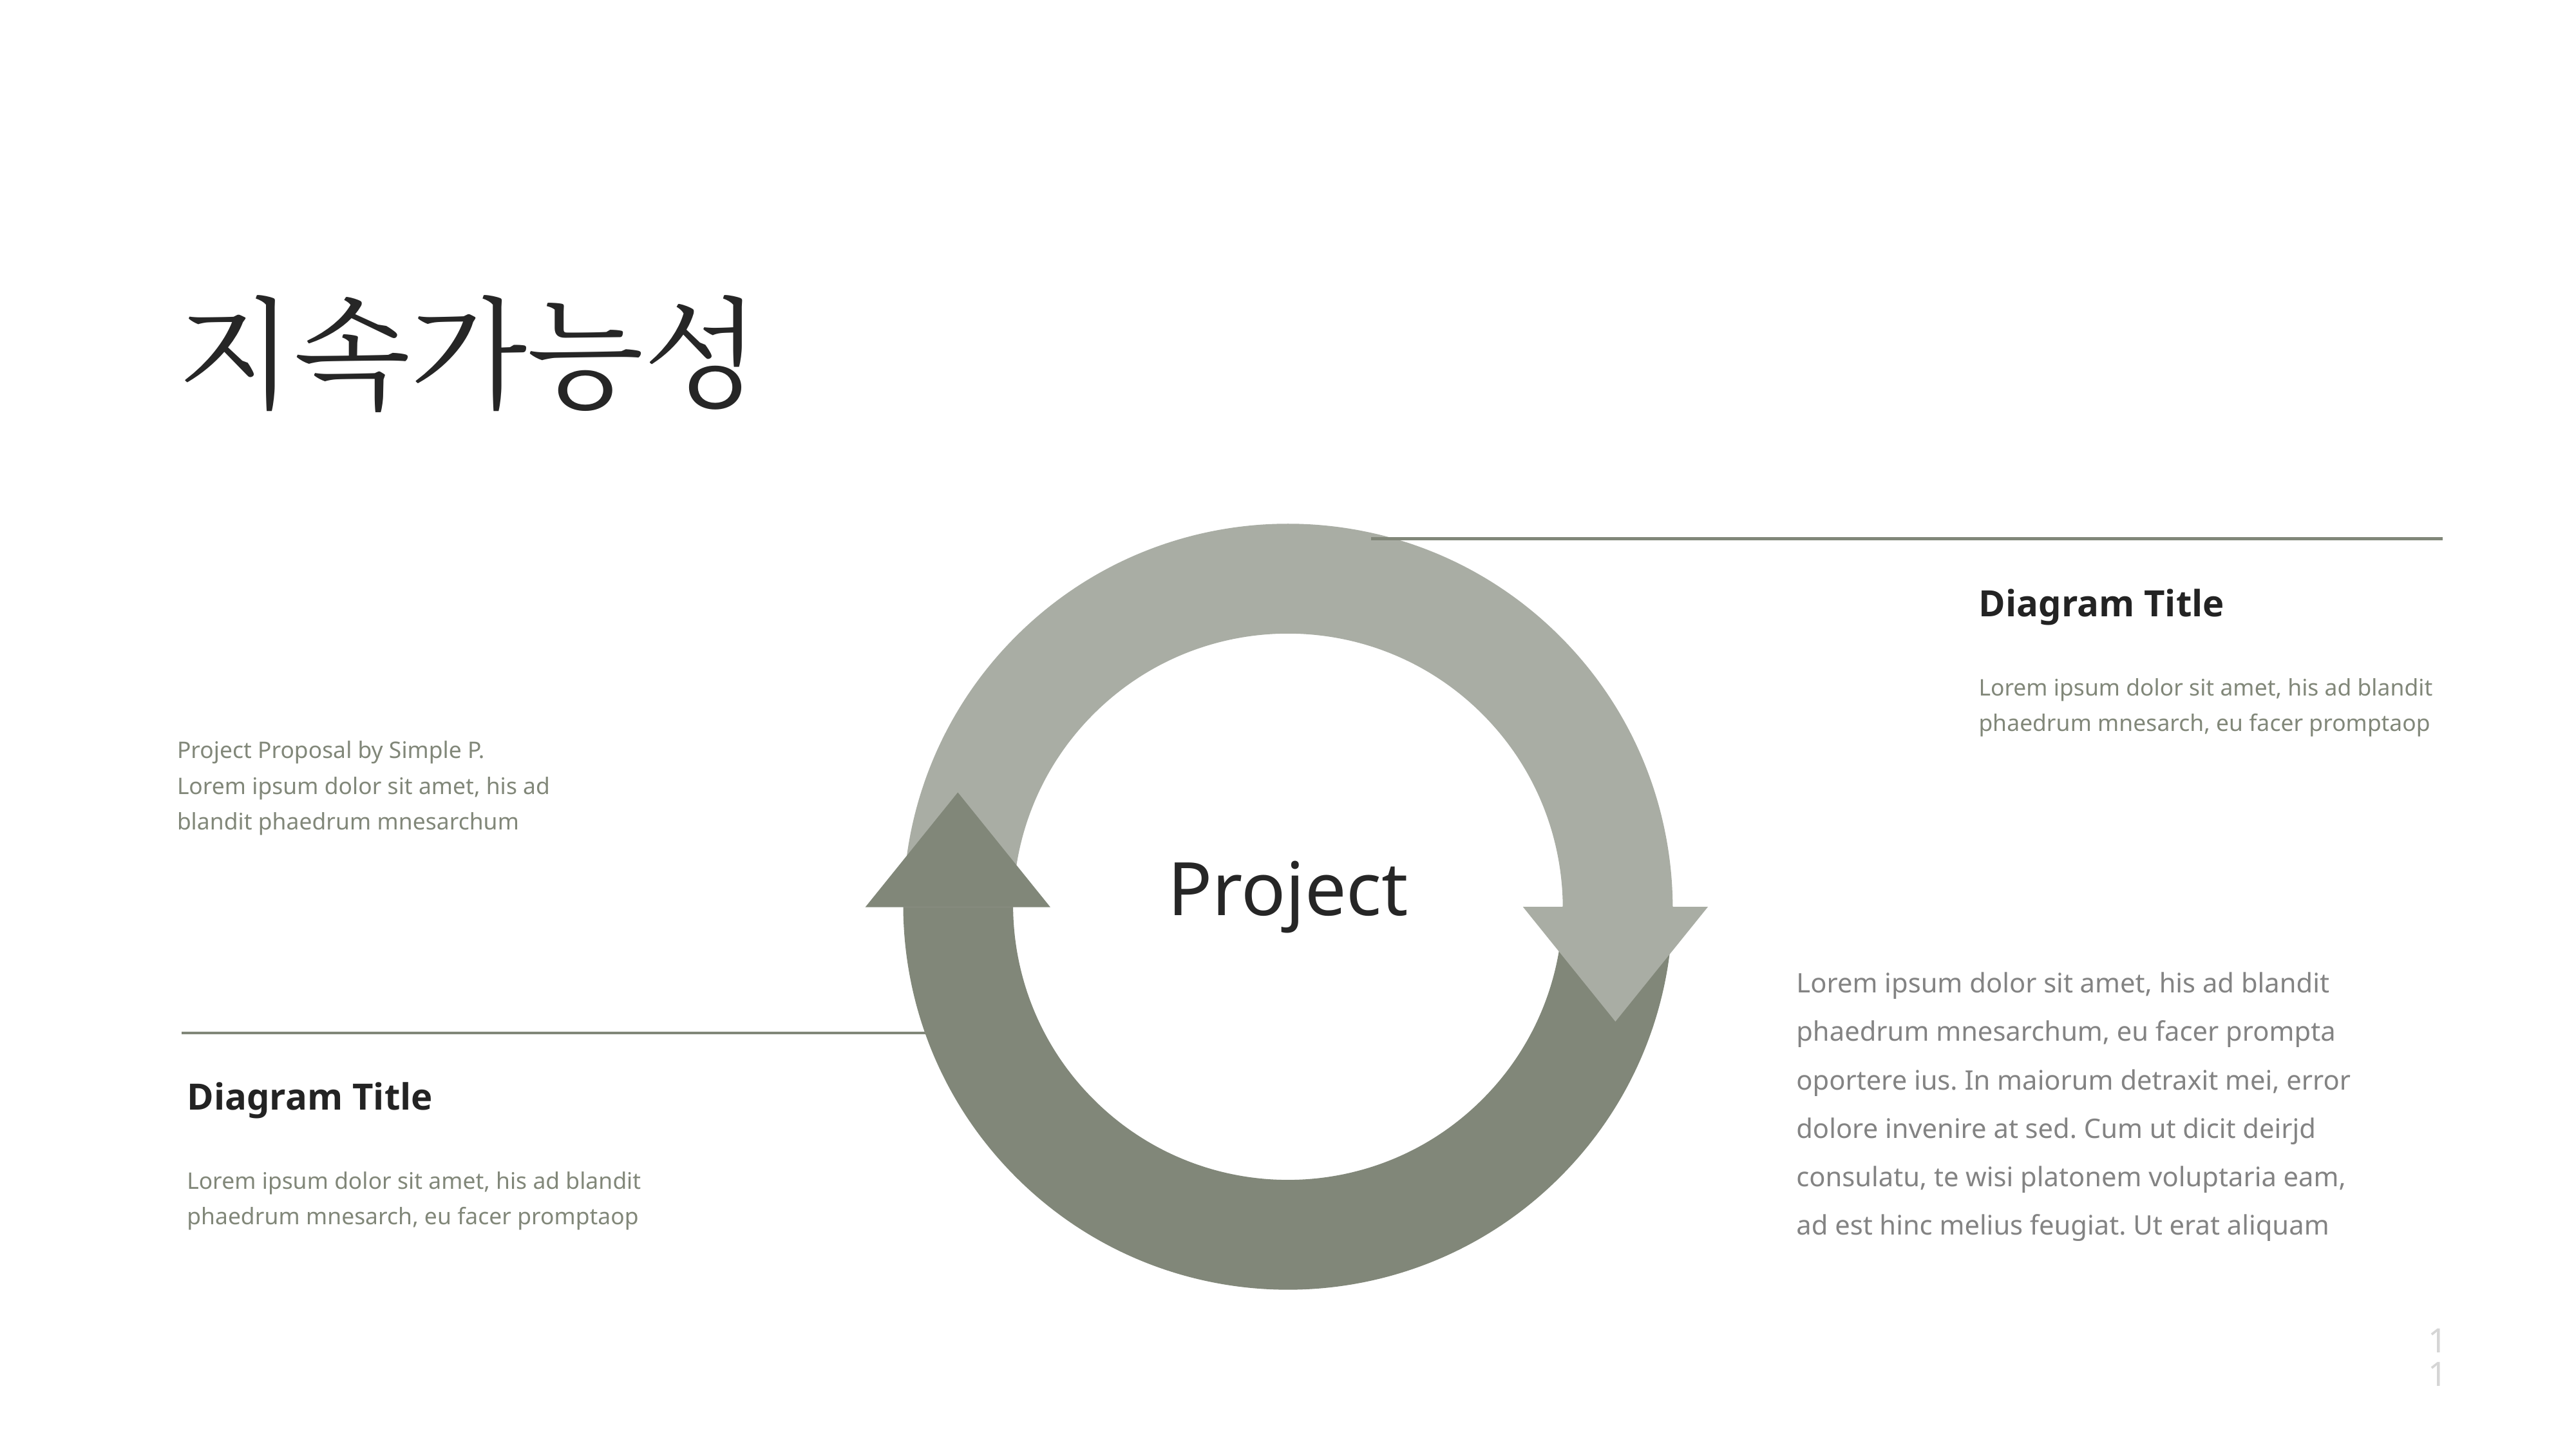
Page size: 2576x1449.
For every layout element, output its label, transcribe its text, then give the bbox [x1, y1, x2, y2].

text_box [903, 907, 1670, 1290]
text_box Project Proposal by Simple P. Lorem ipsum dolor sit amet, his ad blandit phaedrum mnesarchum [171, 722, 559, 978]
text_box [865, 792, 1048, 907]
list Lorem ipsum dolor sit amet, his ad blandit phaedrum mnesarchum, eu facer prompta oportere ius. In maiorum detraxit mei, error dolore invenire at sed. Cum ut dicit deirjd consulatu, te wisi platonem voluptaria eam, ad est hinc melius feugiat. Ut erat aliquam [1790, 944, 2367, 1272]
slide_number 11 [2422, 1313, 2472, 1366]
title 지속가능성 [171, 271, 1326, 473]
text_box [907, 524, 1673, 907]
text_box Lorem ipsum dolor sit amet, his ad blandit phaedrum mnesarch, eu facer promptaop [179, 1150, 659, 1285]
text_box Lorem ipsum dolor sit amet, his ad blandit phaedrum mnesarch, eu facer promptaop [1971, 657, 2451, 791]
text_box Diagram Title [1971, 573, 2451, 639]
text_box Diagram Title [179, 1066, 659, 1133]
text_box [1528, 907, 1709, 1022]
text_box Project [1048, 834, 1528, 980]
